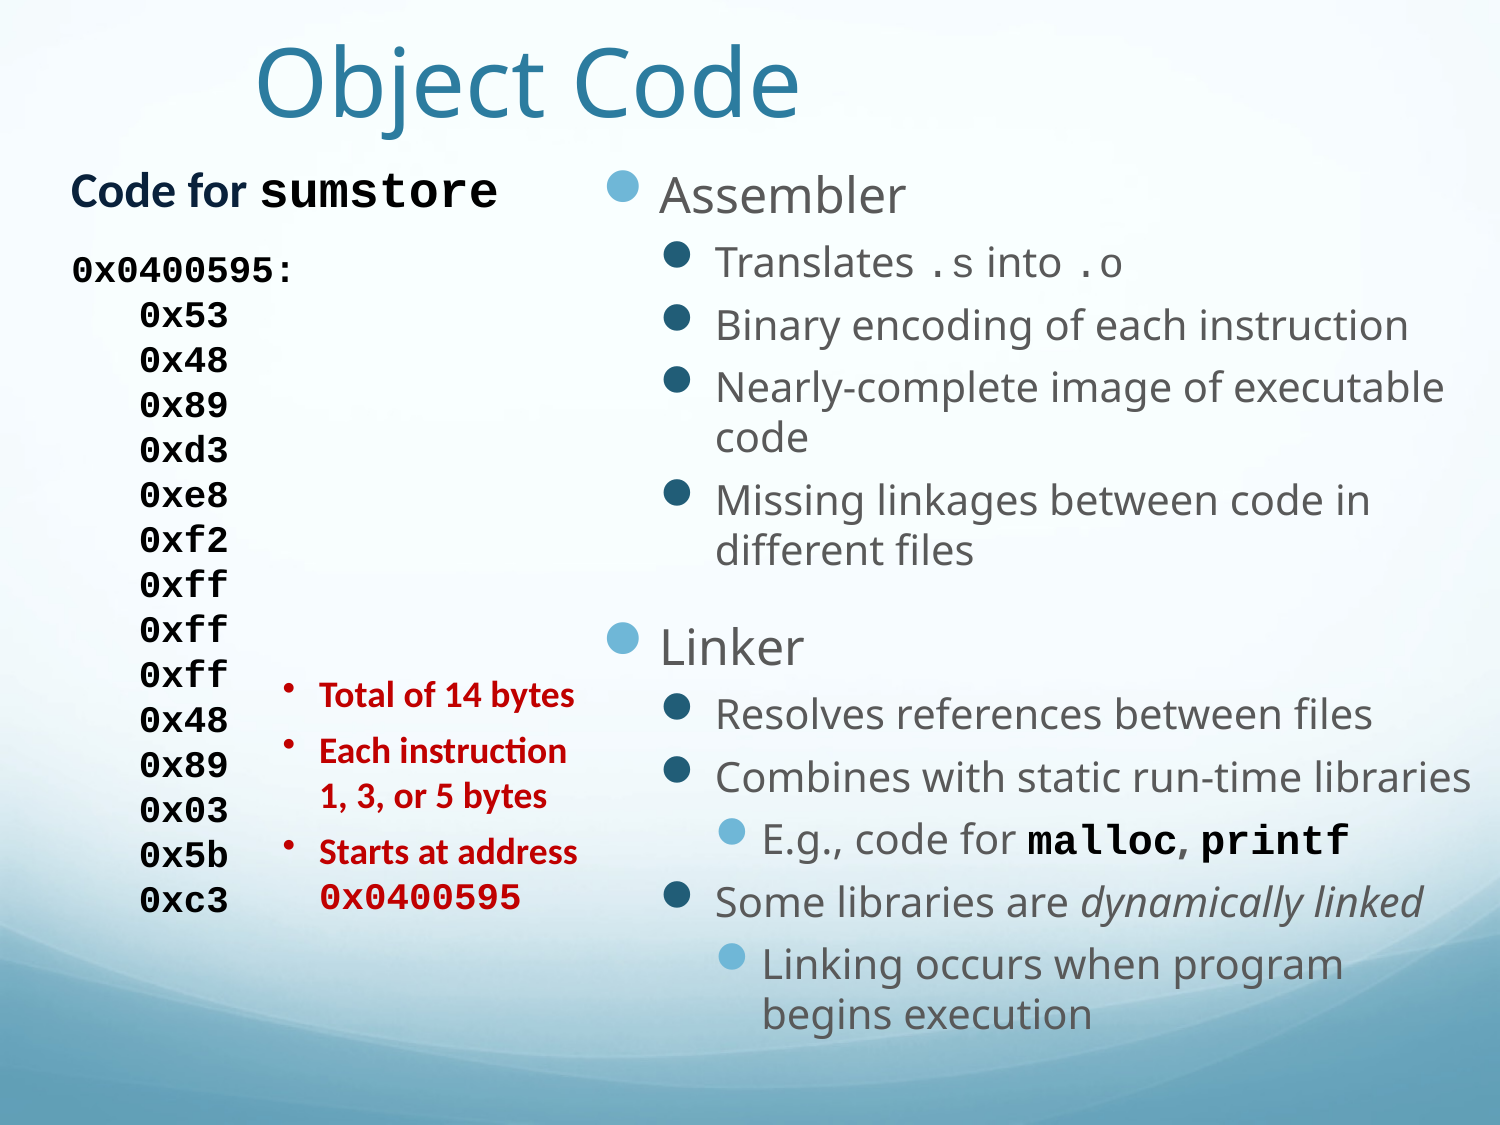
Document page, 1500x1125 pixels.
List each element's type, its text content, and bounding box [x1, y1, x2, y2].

text_box Code for sumstore [56, 149, 550, 218]
text_box 0x0400595: 0x53 0x48 0x89 0xd3 0xe8 0xf2 0xff 0xff 0xff 0x48 0x89 0x03 0x5b 0xc3 [56, 237, 469, 927]
list Assembler Translates .s into .o Binary encoding of each instruction Nearly-complete image of executable code Missing linkages between code in different files Linker Resolves references between files Combines with static run-time libraries E.g., code for malloc, printf Some libraries are dynamically linked Linking occurs when program begins execution [587, 155, 1488, 1056]
title Object Code [75, 50, 982, 144]
picture [0, 0, 1500, 1125]
text_box Total of 14 bytes Each instruction 1, 3, or 5 bytes Starts at address 0x0400595 [212, 662, 600, 975]
